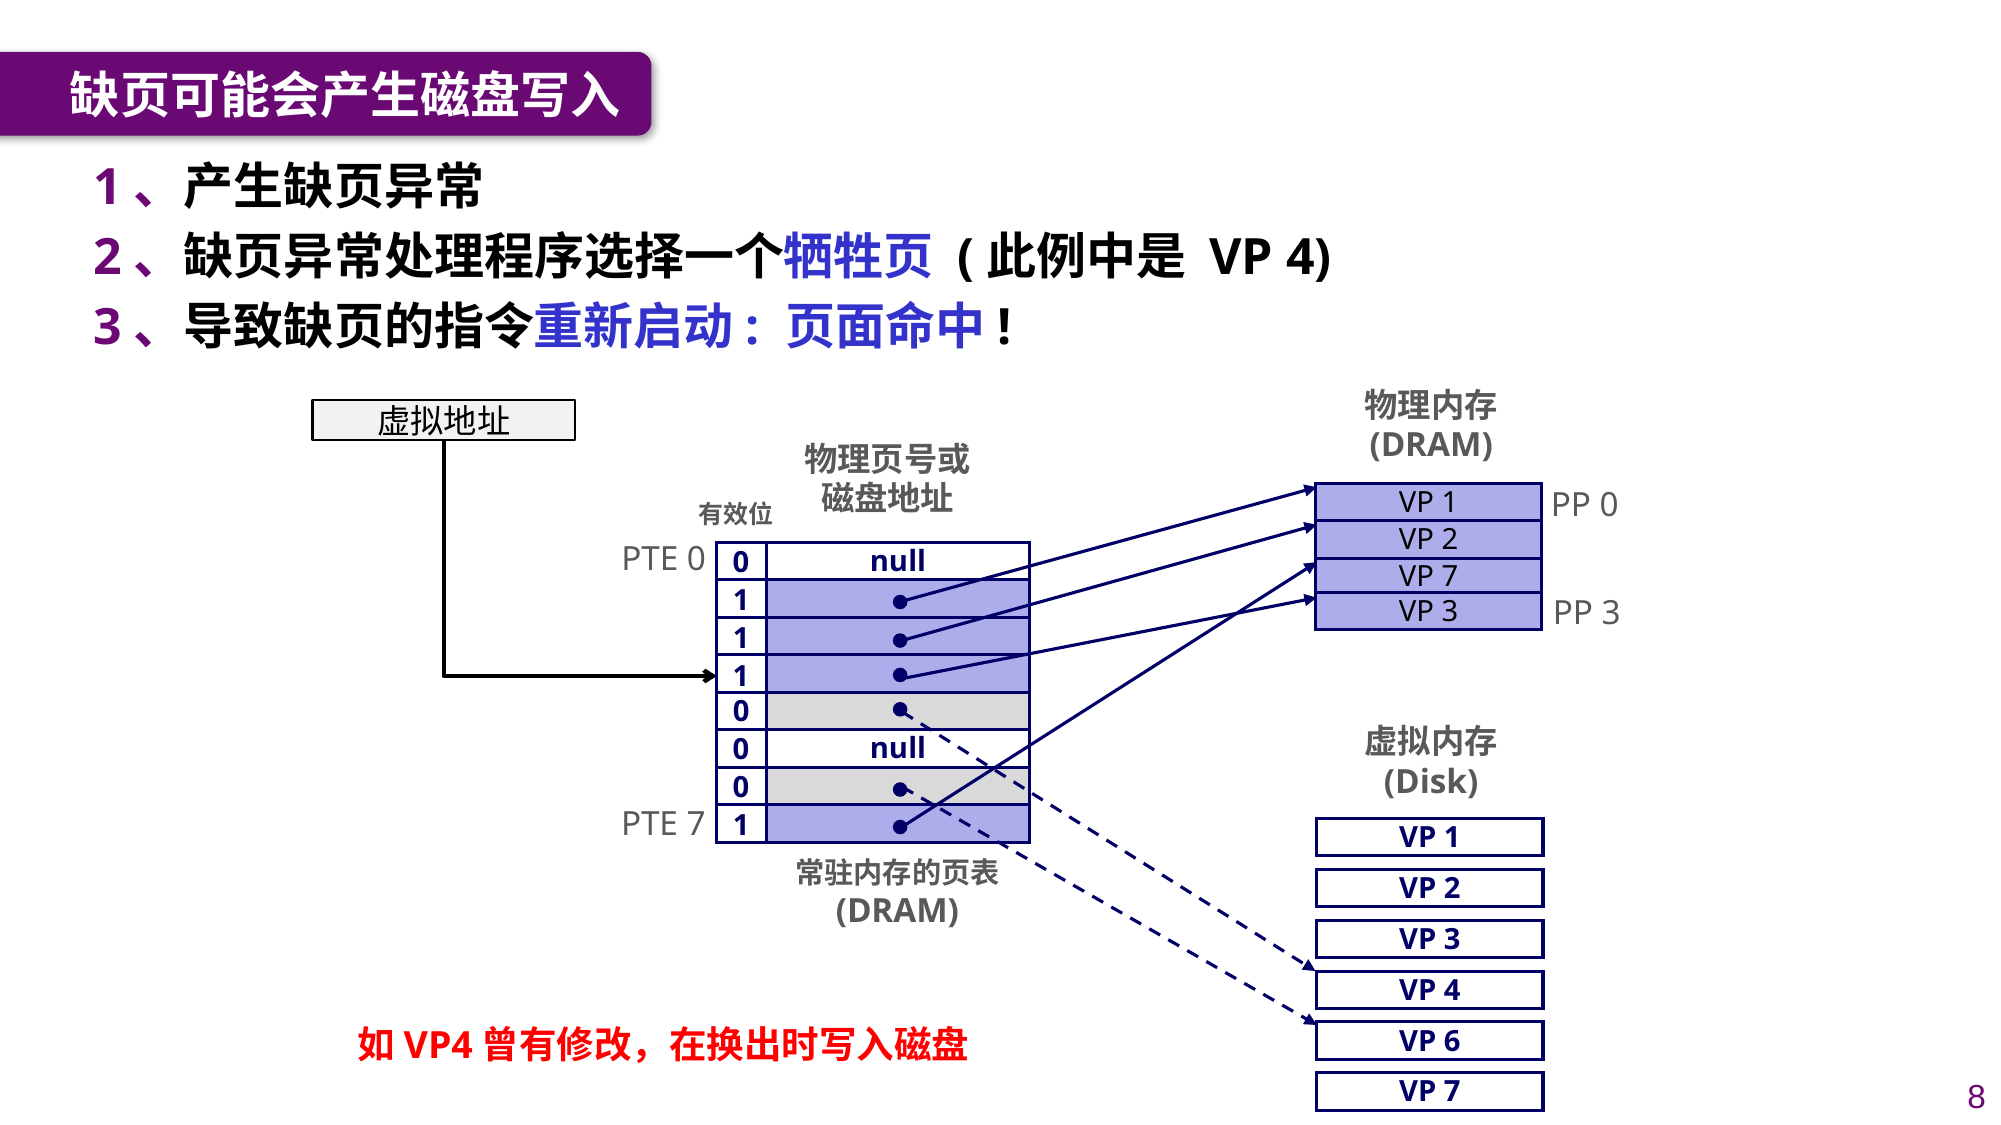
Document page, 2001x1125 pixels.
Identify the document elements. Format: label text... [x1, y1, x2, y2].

text_box [767, 579, 1030, 617]
text_box null [767, 730, 1030, 768]
text_box 物理内存 (DRAM) [1349, 378, 1513, 473]
text_box PP 0 [1535, 477, 1634, 533]
text_box 0 [717, 685, 765, 724]
text_box [1298, 959, 1316, 972]
text_box 如VP4曾有修改，在换出时写入磁盘 [40, 1014, 1286, 1074]
text_box VP 1 [1316, 818, 1544, 856]
text_box 物理页号或 磁盘地址 [789, 432, 986, 526]
text_box [893, 634, 907, 647]
text_box VP 1 [1315, 483, 1542, 521]
text_box [893, 783, 907, 796]
text_box [902, 593, 1317, 679]
text_box VP 4 [1316, 971, 1544, 1009]
text_box 1、产生缺页异常 2、缺页异常处理程序选择一个牺牲页 (此例中是 VP 4) 3、导致缺页的指令重新启动: 页面命中! [77, 145, 1923, 364]
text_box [461, 421, 699, 695]
slide_number 8 [1918, 1065, 2000, 1125]
text_box 1 [717, 613, 765, 664]
text_box PTE 0 [702, 531, 721, 587]
text_box 常驻内存的页表 (DRAM) [780, 848, 1015, 938]
text_box 0 [717, 762, 765, 812]
text_box VP 2 [1316, 869, 1544, 907]
text_box [893, 820, 907, 834]
text_box VP 6 [1316, 1021, 1544, 1060]
text_box null [767, 542, 1030, 579]
text_box VP 3 [1316, 920, 1544, 958]
text_box [767, 654, 1030, 692]
text_box VP 7 [1315, 559, 1542, 592]
text_box [906, 484, 1315, 600]
text_box 1 [717, 664, 765, 685]
text_box [1302, 1013, 1316, 1025]
text_box VP 3 [1315, 592, 1538, 630]
text_box [767, 617, 1030, 654]
text_box [767, 768, 991, 804]
text_box VP 2 [1315, 521, 1542, 559]
text_box 0 [717, 724, 765, 762]
text_box PTE 7 [605, 796, 721, 851]
text_box 虚拟内存 (Disk) [1349, 715, 1513, 809]
text_box [767, 804, 1030, 843]
text_box [893, 668, 907, 682]
text_box PP 3 [1538, 586, 1636, 641]
text_box [767, 692, 1030, 730]
text_box [893, 703, 907, 716]
text_box [893, 595, 907, 609]
text_box [0, 51, 652, 136]
text_box 0 [721, 537, 765, 575]
text_box 虚拟地址 [312, 399, 575, 440]
text_box [1238, 562, 1317, 612]
text_box VP 7 [1316, 1072, 1544, 1111]
text_box 1 [717, 575, 765, 613]
text_box 1 [721, 812, 765, 850]
text_box [907, 522, 1315, 640]
text_box [940, 768, 1030, 804]
text_box 有效位 [702, 492, 792, 537]
text_box 缺页可能会产生磁盘写入 [55, 52, 640, 135]
